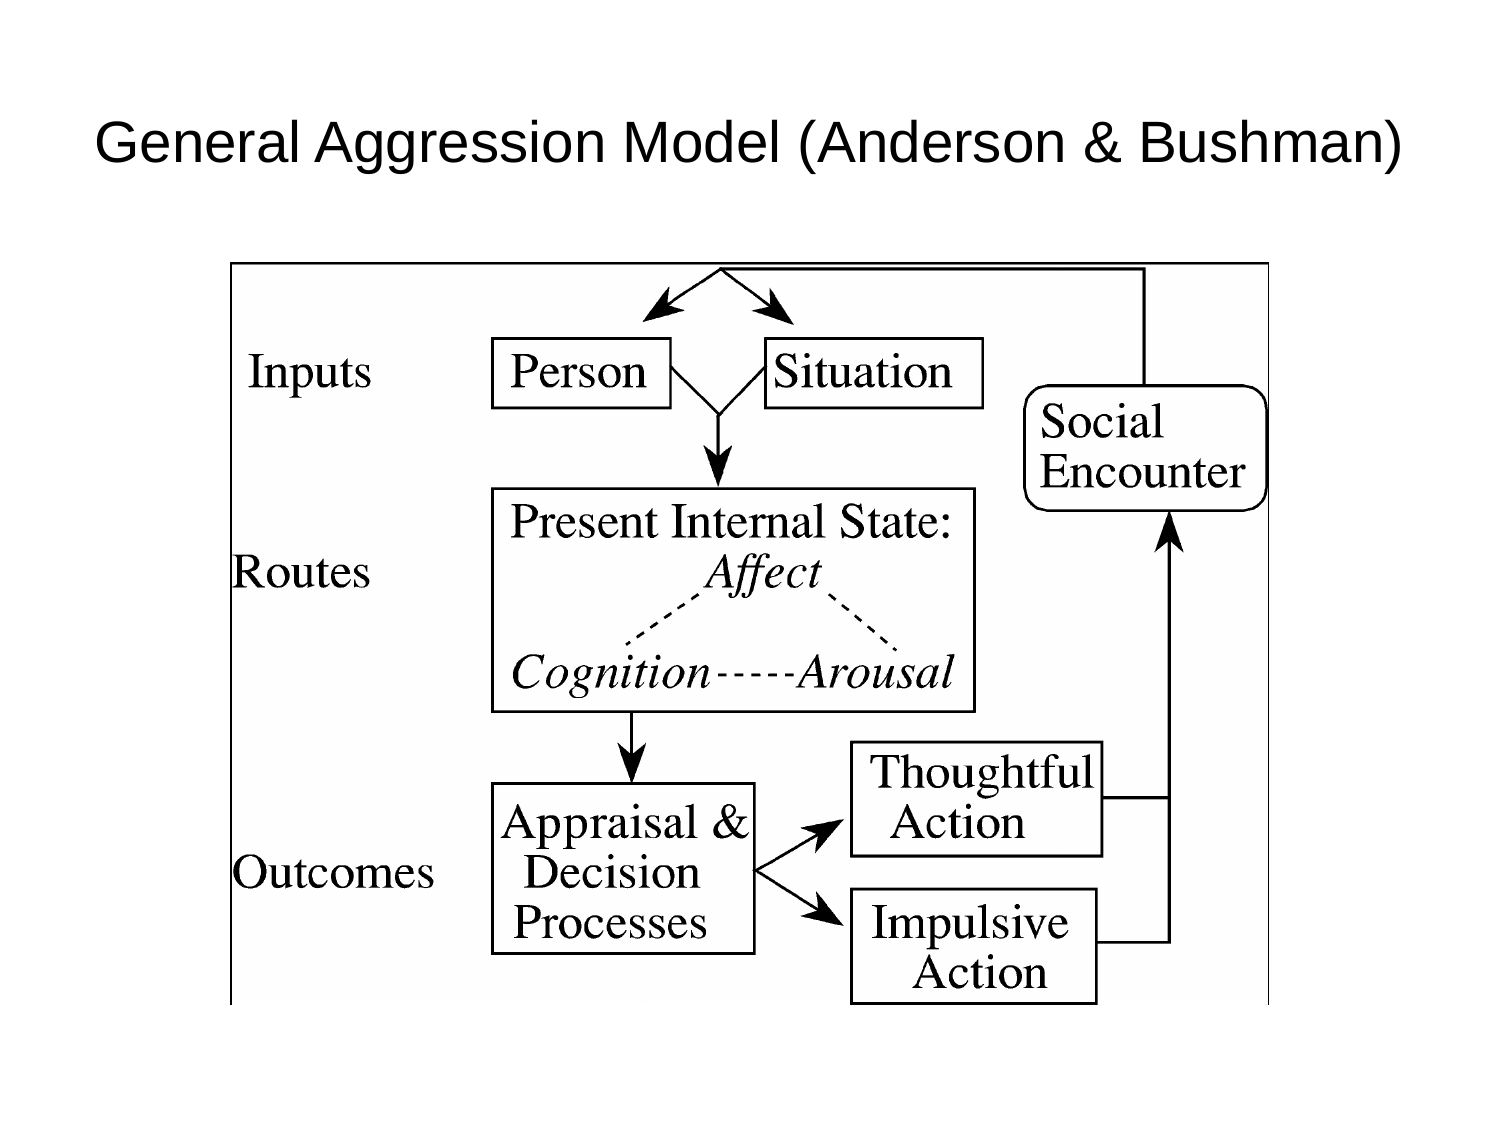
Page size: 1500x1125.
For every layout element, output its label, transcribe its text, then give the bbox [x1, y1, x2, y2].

picture [230, 262, 1270, 1006]
title General Aggression Model (Anderson & Bushman) [75, 45, 1425, 233]
